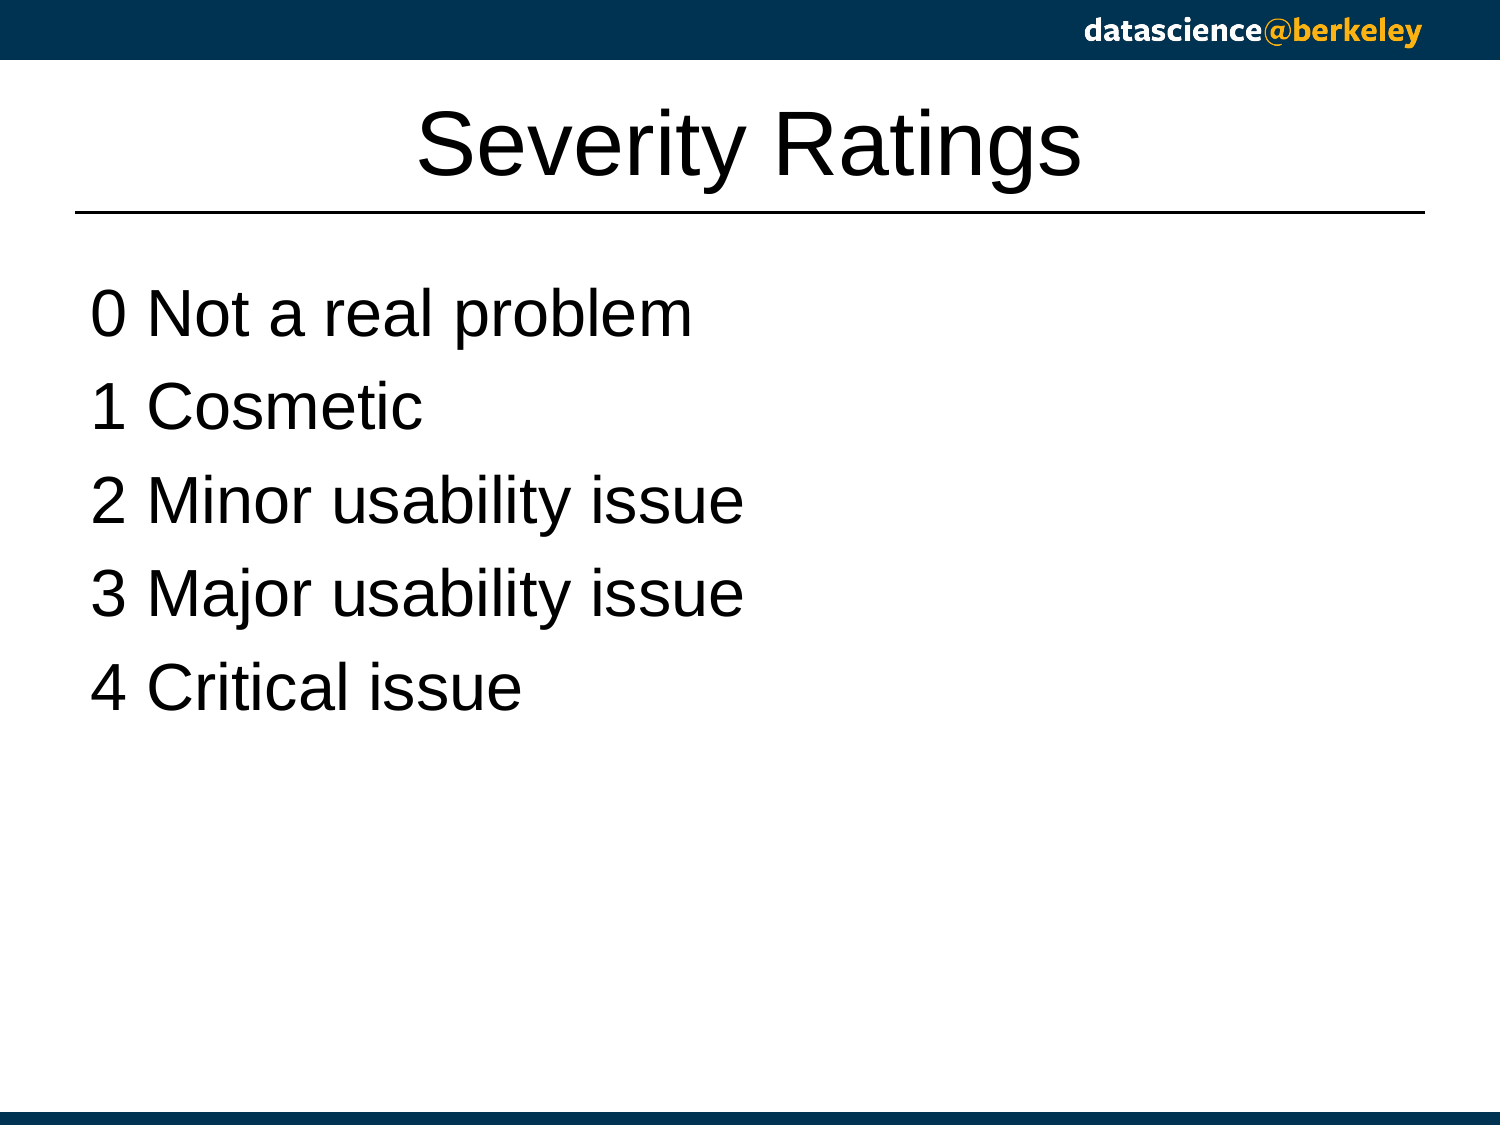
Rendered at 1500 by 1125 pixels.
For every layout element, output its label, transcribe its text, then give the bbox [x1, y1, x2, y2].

list 0 Not a real problem 1 Cosmetic 2 Minor usability issue 3 Major usability issue 4 Critical issue [75, 262, 1425, 1005]
picture [1079, 10, 1431, 52]
title Severity Ratings [75, 45, 1425, 233]
